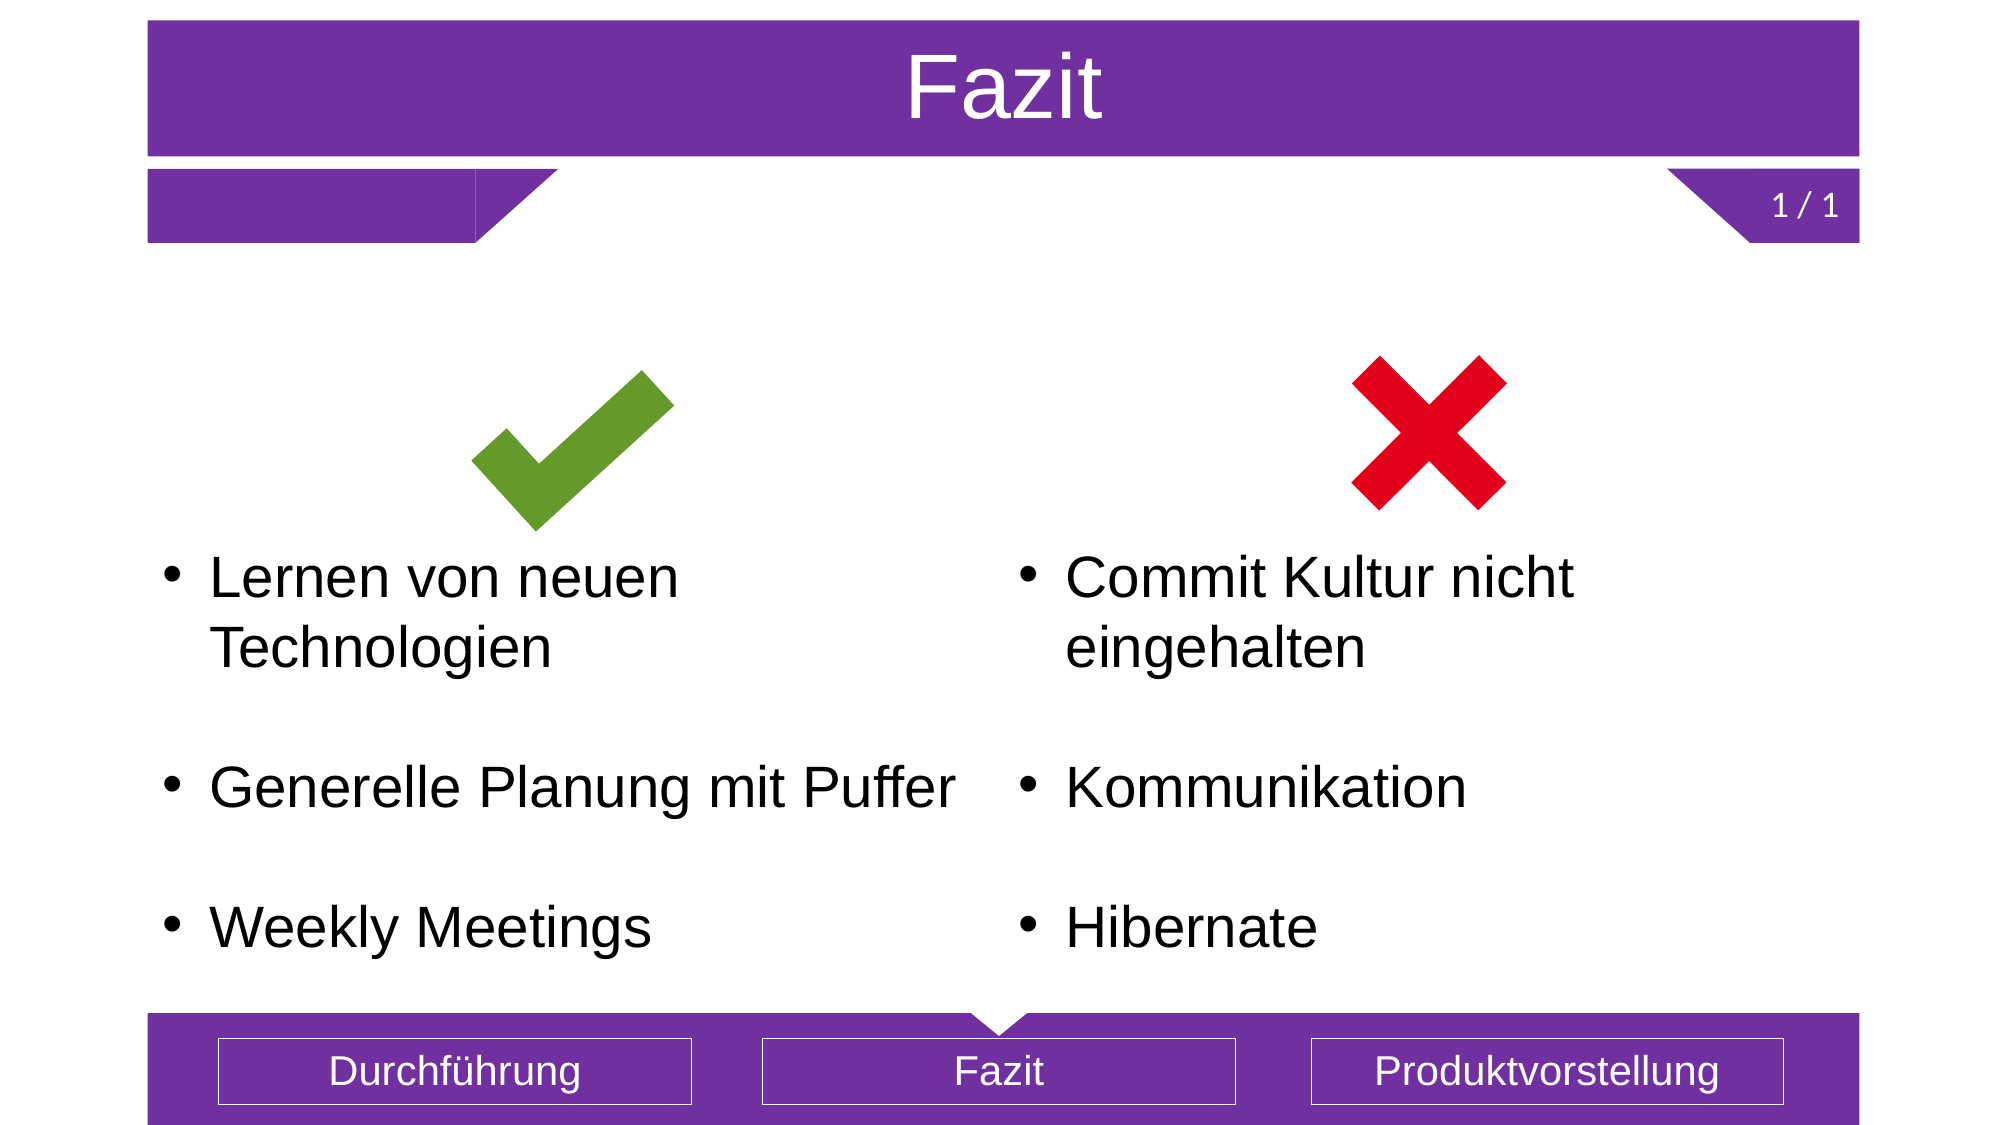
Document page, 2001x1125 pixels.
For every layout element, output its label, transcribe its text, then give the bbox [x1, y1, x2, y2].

list Fazit [998, 1038, 1003, 1105]
text_box Commit Kultur nicht eingehalten Kommunikation Hibernate [1003, 531, 1855, 1125]
title Fazit [147, 20, 1860, 157]
text_box Lernen von neuen Technologien Generelle Planung mit Puffer Weekly Meetings [147, 531, 998, 1125]
text_box [469, 368, 676, 531]
text_box [1349, 353, 1509, 513]
list 1 / 1 [1749, 168, 1860, 243]
